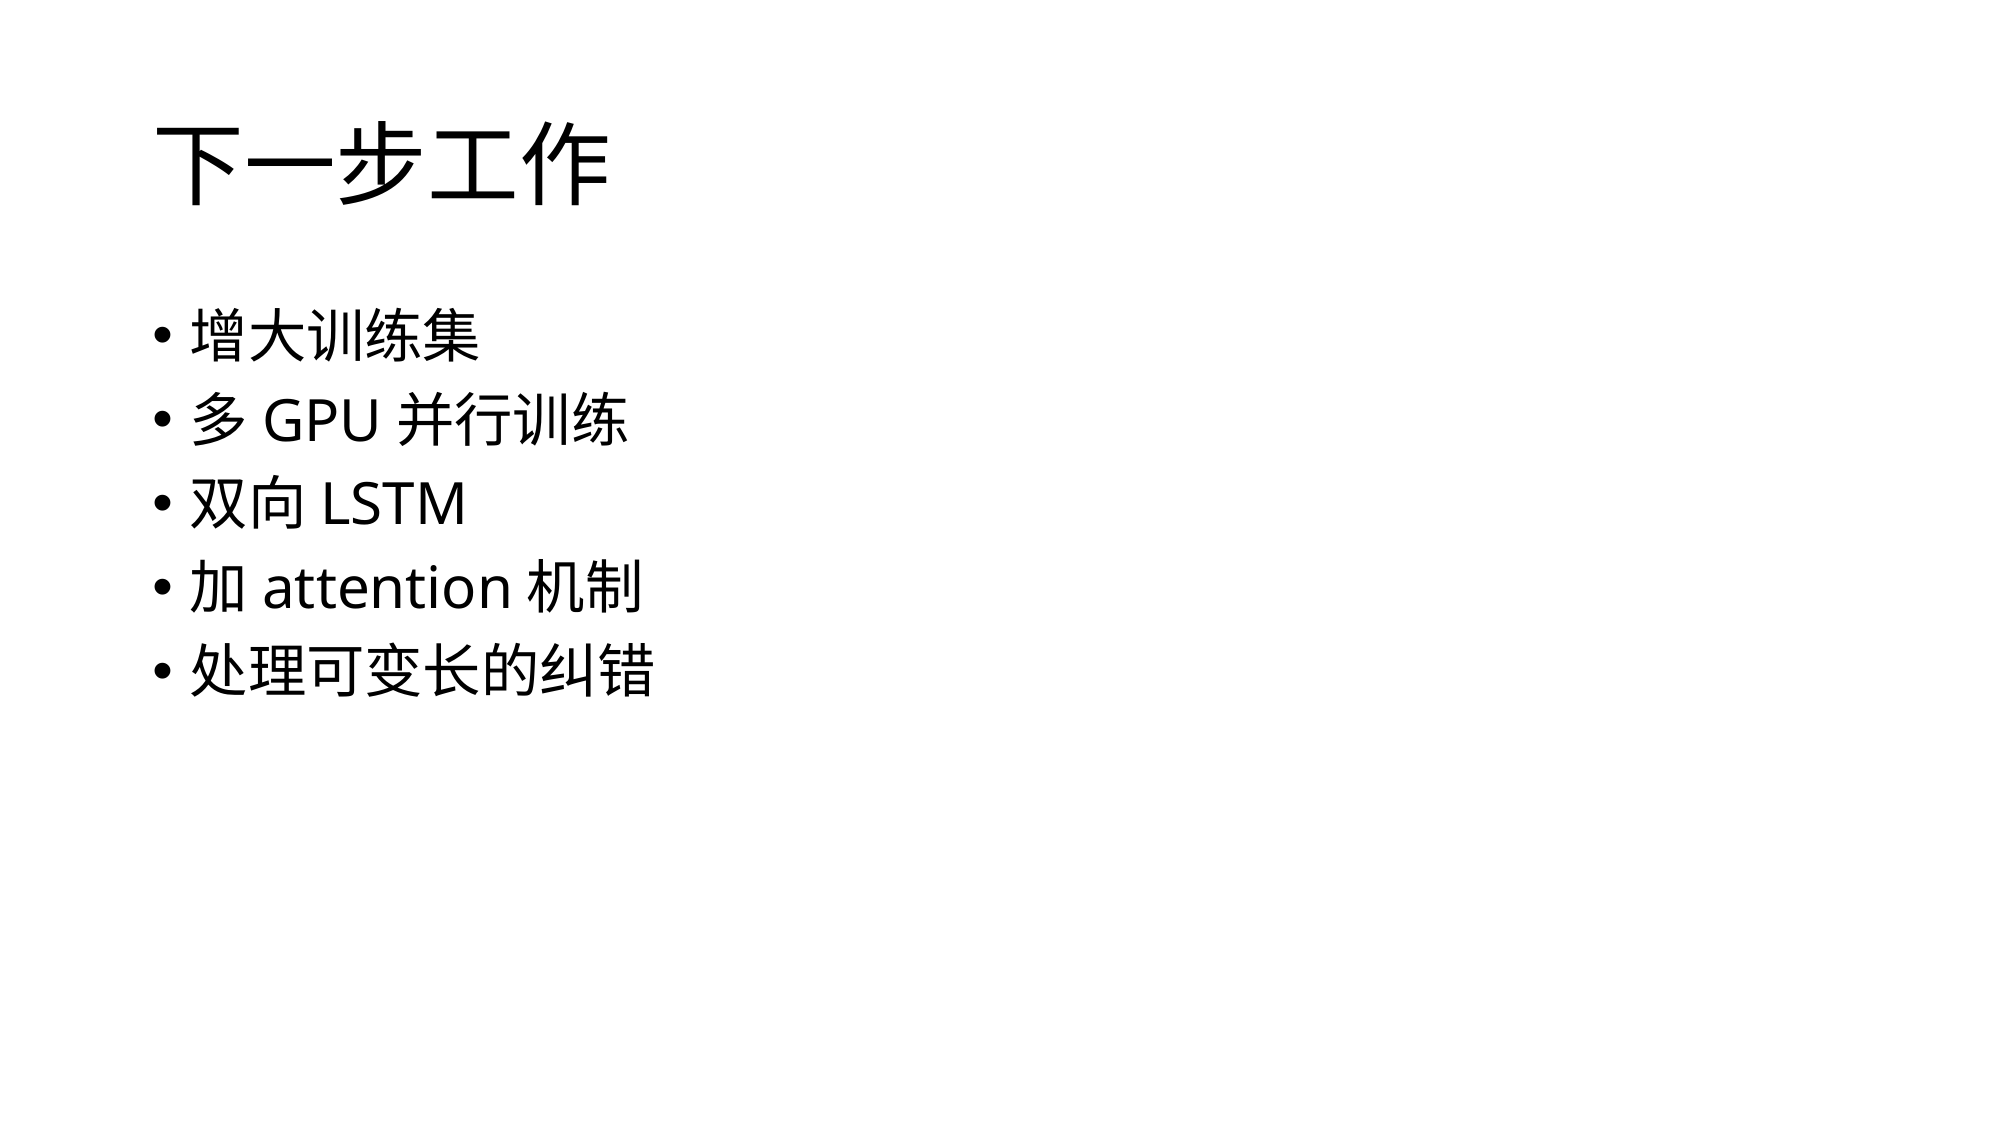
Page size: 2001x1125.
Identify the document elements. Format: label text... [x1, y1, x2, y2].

title 下一步工作 [137, 59, 1863, 278]
list 增大训练集 多GPU并行训练 双向LSTM 加attention机制 处理可变长的纠错 [137, 299, 1863, 1014]
